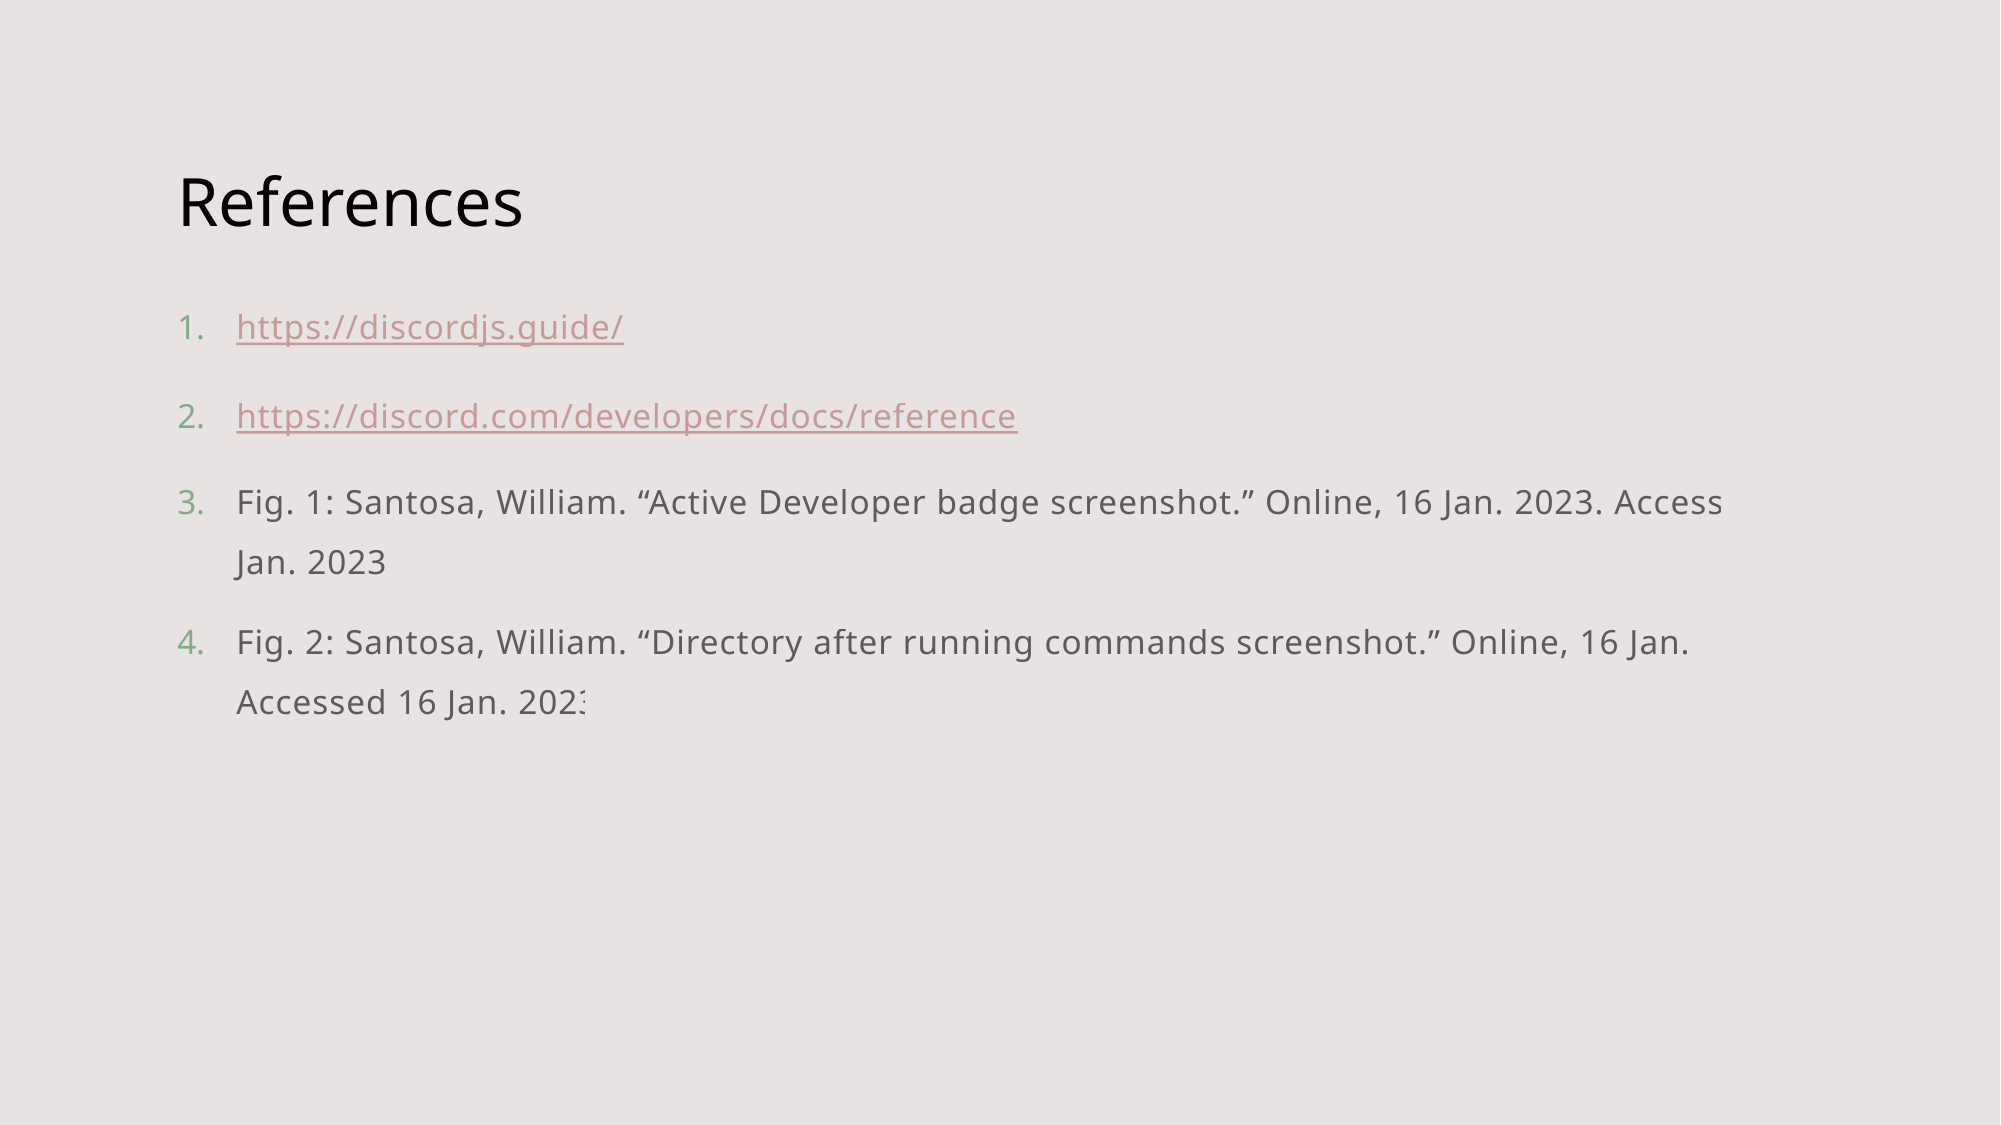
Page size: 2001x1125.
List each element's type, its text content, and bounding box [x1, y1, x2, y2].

list https://discordjs.guide/ https://discord.com/developers/docs/reference Fig. 1: Santosa, William. “Active Developer badge screenshot.” Online, 16 Jan. 2023. Accessed 16 Jan. 2023. Fig. 2: Santosa, William. “Directory after running commands screenshot.” Online, 16 Jan. 2023. Accessed 16 Jan. 2023. [162, 276, 1838, 940]
title References [162, 64, 1838, 248]
